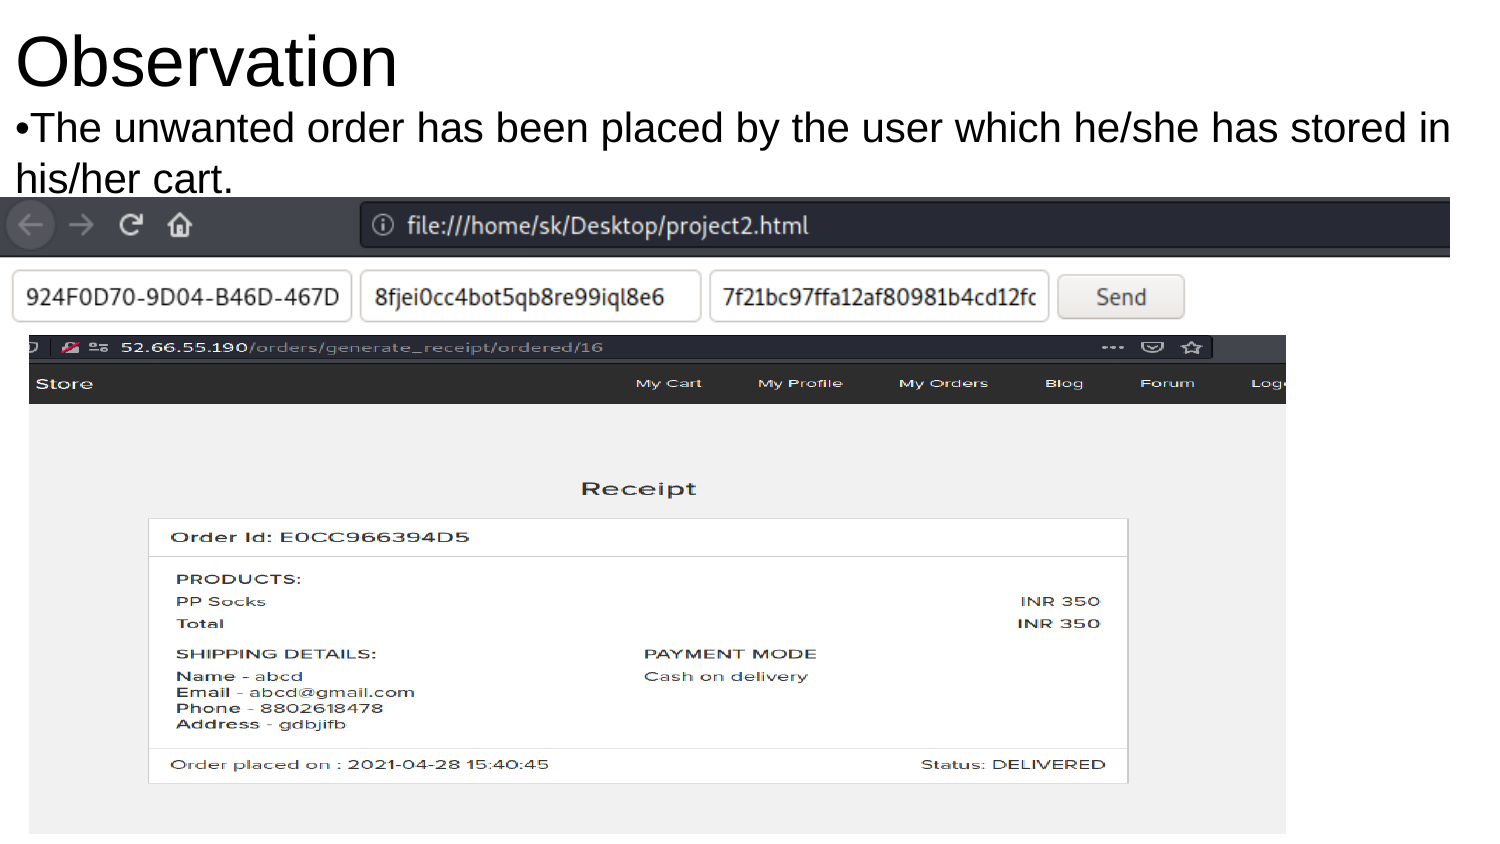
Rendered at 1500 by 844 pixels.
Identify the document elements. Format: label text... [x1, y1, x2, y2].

title Observation •The unwanted order has been placed by the user which he/she has stored in his/her cart. [0, 0, 1500, 198]
picture [0, 197, 1451, 834]
